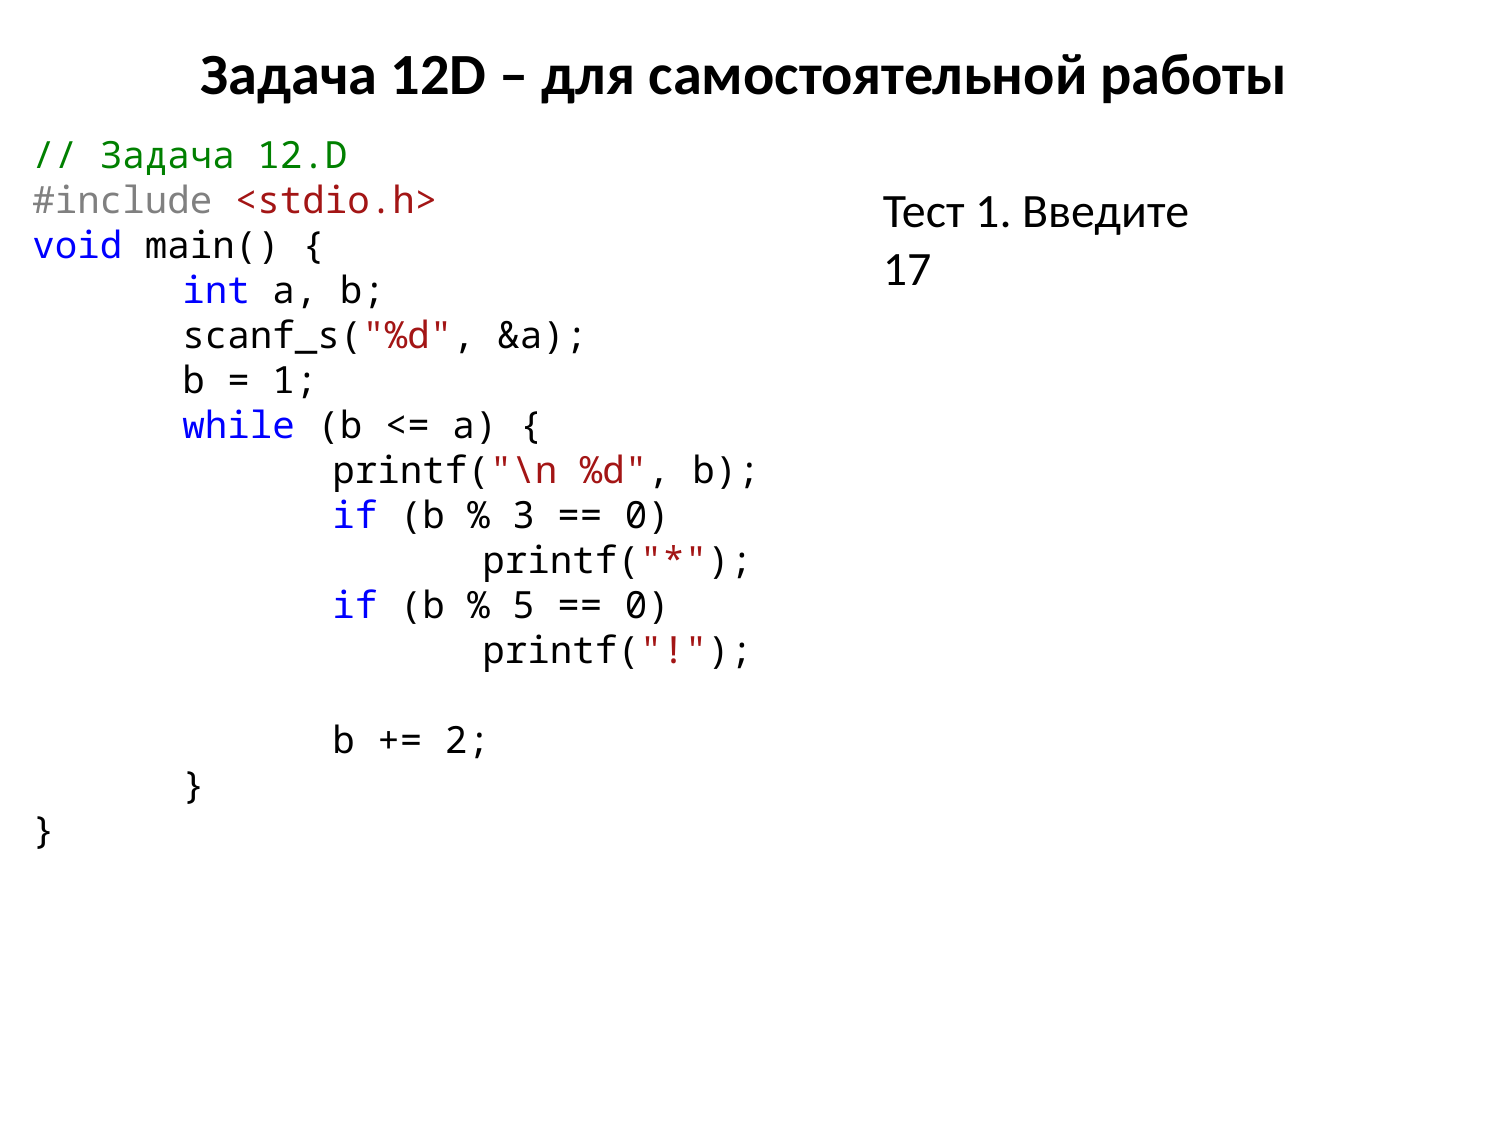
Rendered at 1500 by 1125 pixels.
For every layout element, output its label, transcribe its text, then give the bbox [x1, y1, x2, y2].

title Задача 12D – для самостоятельной работы [29, 19, 1459, 123]
text_box // Задача 12.D #include <stdio.h> void main() { int a, b; scanf_s("%d", &a); b = 1; while (b <= a) { printf("\n %d", b); if (b % 3 == 0) printf("*"); if (b % 5 == 0) printf("!"); b += 2; } } [17, 123, 1483, 858]
text_box Тест 1. Введите 17 [868, 172, 1432, 533]
